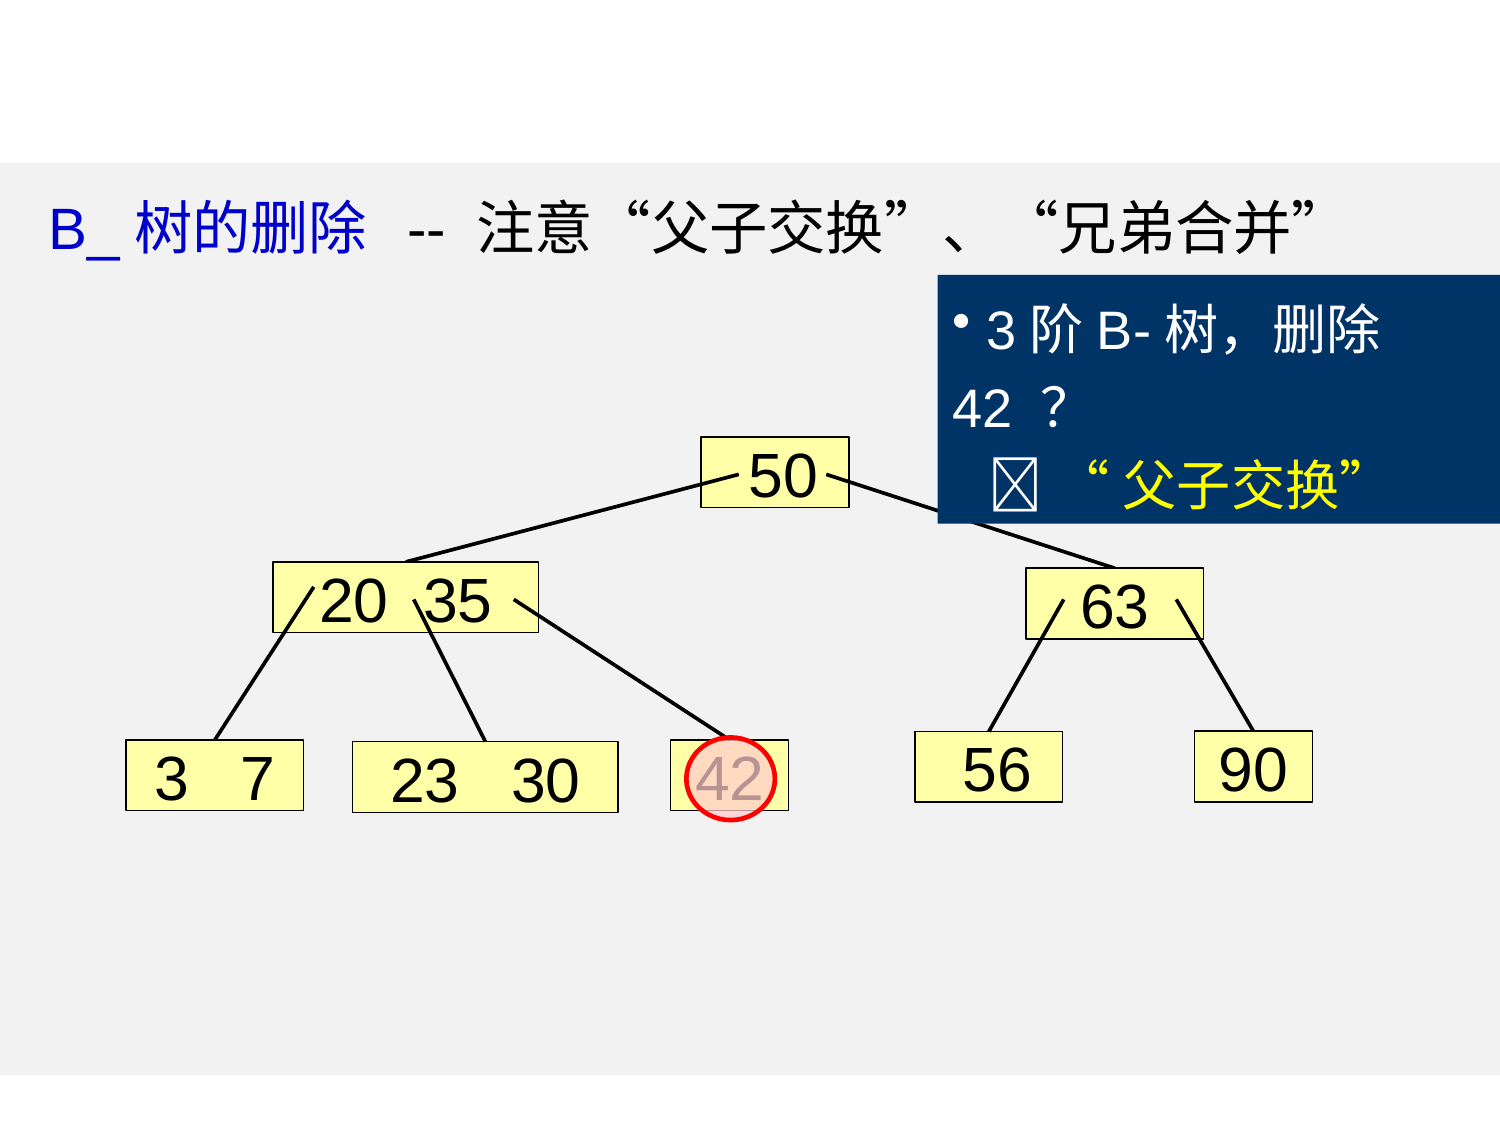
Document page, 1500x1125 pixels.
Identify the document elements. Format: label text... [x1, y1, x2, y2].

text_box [214, 586, 314, 741]
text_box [405, 474, 739, 563]
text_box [513, 599, 730, 741]
text_box 42 [746, 739, 789, 811]
text_box 50 [701, 436, 849, 508]
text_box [826, 474, 1116, 569]
text_box 90 [1194, 731, 1313, 802]
text_box 63 [1026, 568, 1204, 639]
text_box 56 [915, 731, 1063, 803]
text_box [1175, 599, 1254, 732]
text_box [686, 737, 775, 821]
text_box 3 7 [126, 739, 304, 811]
text_box B_树的删除 -- 注意“父子交换”、“兄弟合并” [0, 162, 1500, 1075]
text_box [988, 599, 1064, 732]
text_box 42 [670, 747, 701, 811]
text_box 20 35 [272, 561, 539, 633]
text_box 3阶B-树，删除42 ？  “父子交换” [937, 274, 1500, 524]
text_box 23 30 [352, 741, 619, 813]
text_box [413, 599, 486, 742]
